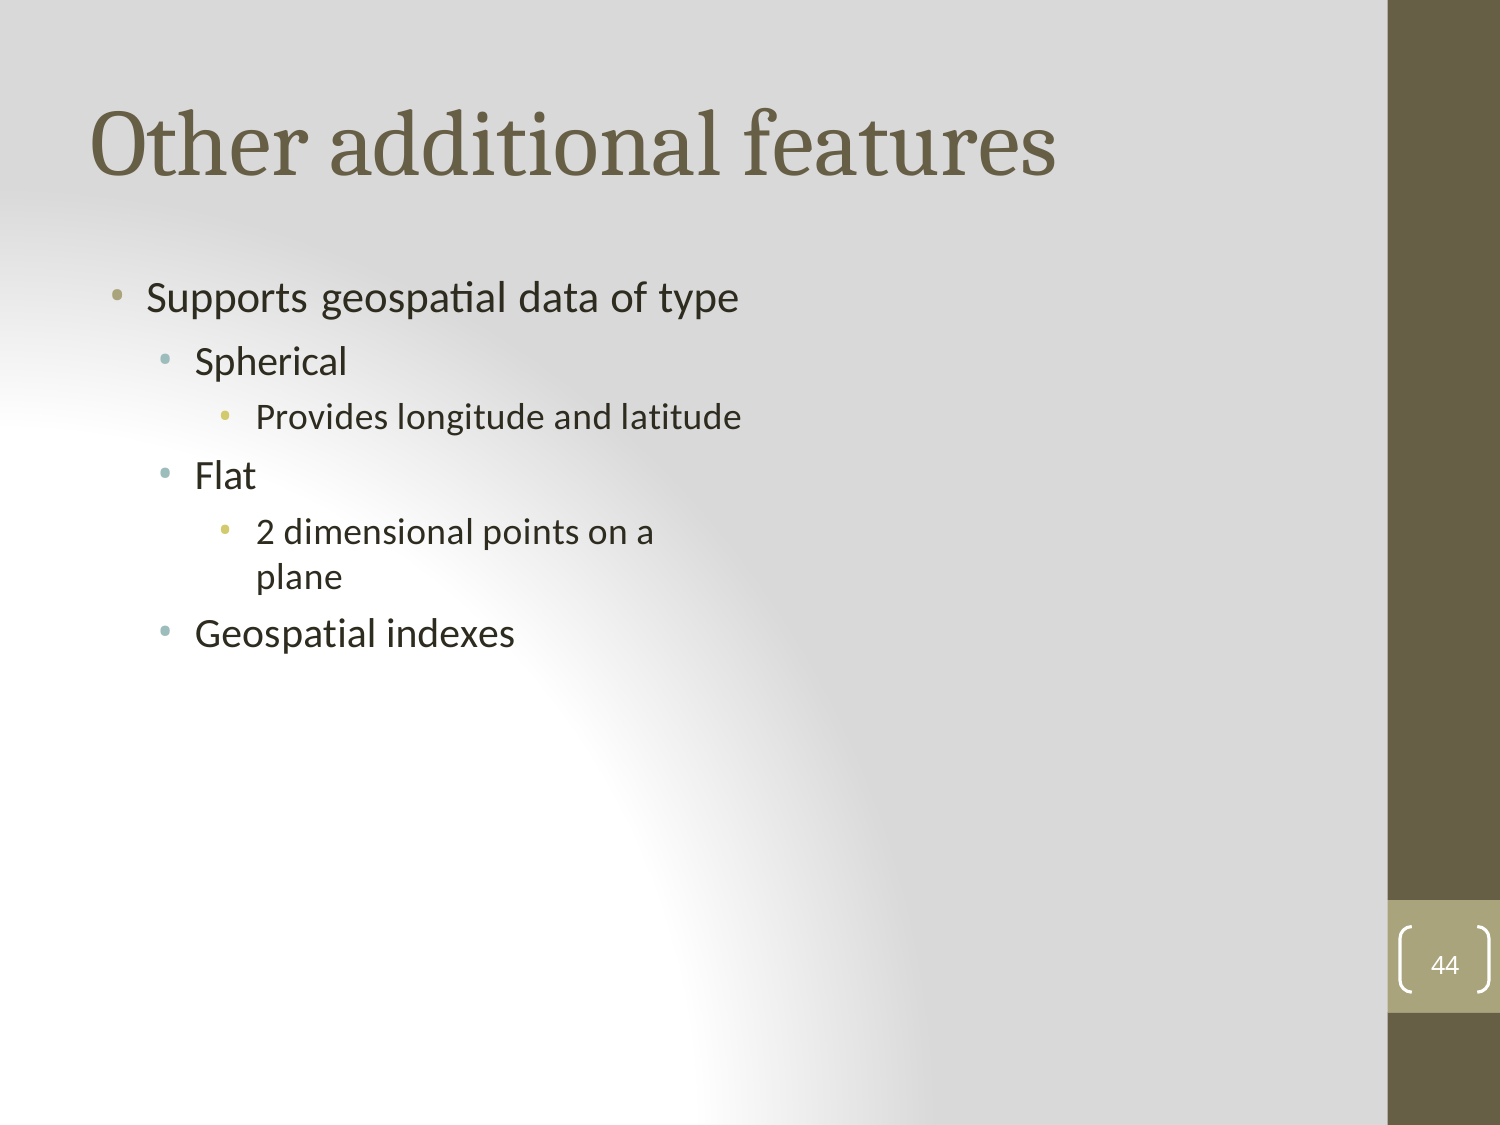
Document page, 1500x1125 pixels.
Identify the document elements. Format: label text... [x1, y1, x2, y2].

picture [0, 0, 1387, 1125]
title Other additional features [87, 77, 1070, 269]
text_box Supports geospatial data of type Spherical Provides longitude and latitude Flat 2 dimensional points on a plane Geospatial indexes [106, 252, 749, 656]
text_box [1477, 926, 1490, 993]
text_box [1400, 926, 1412, 993]
slide_number 44 [1424, 953, 1466, 1125]
